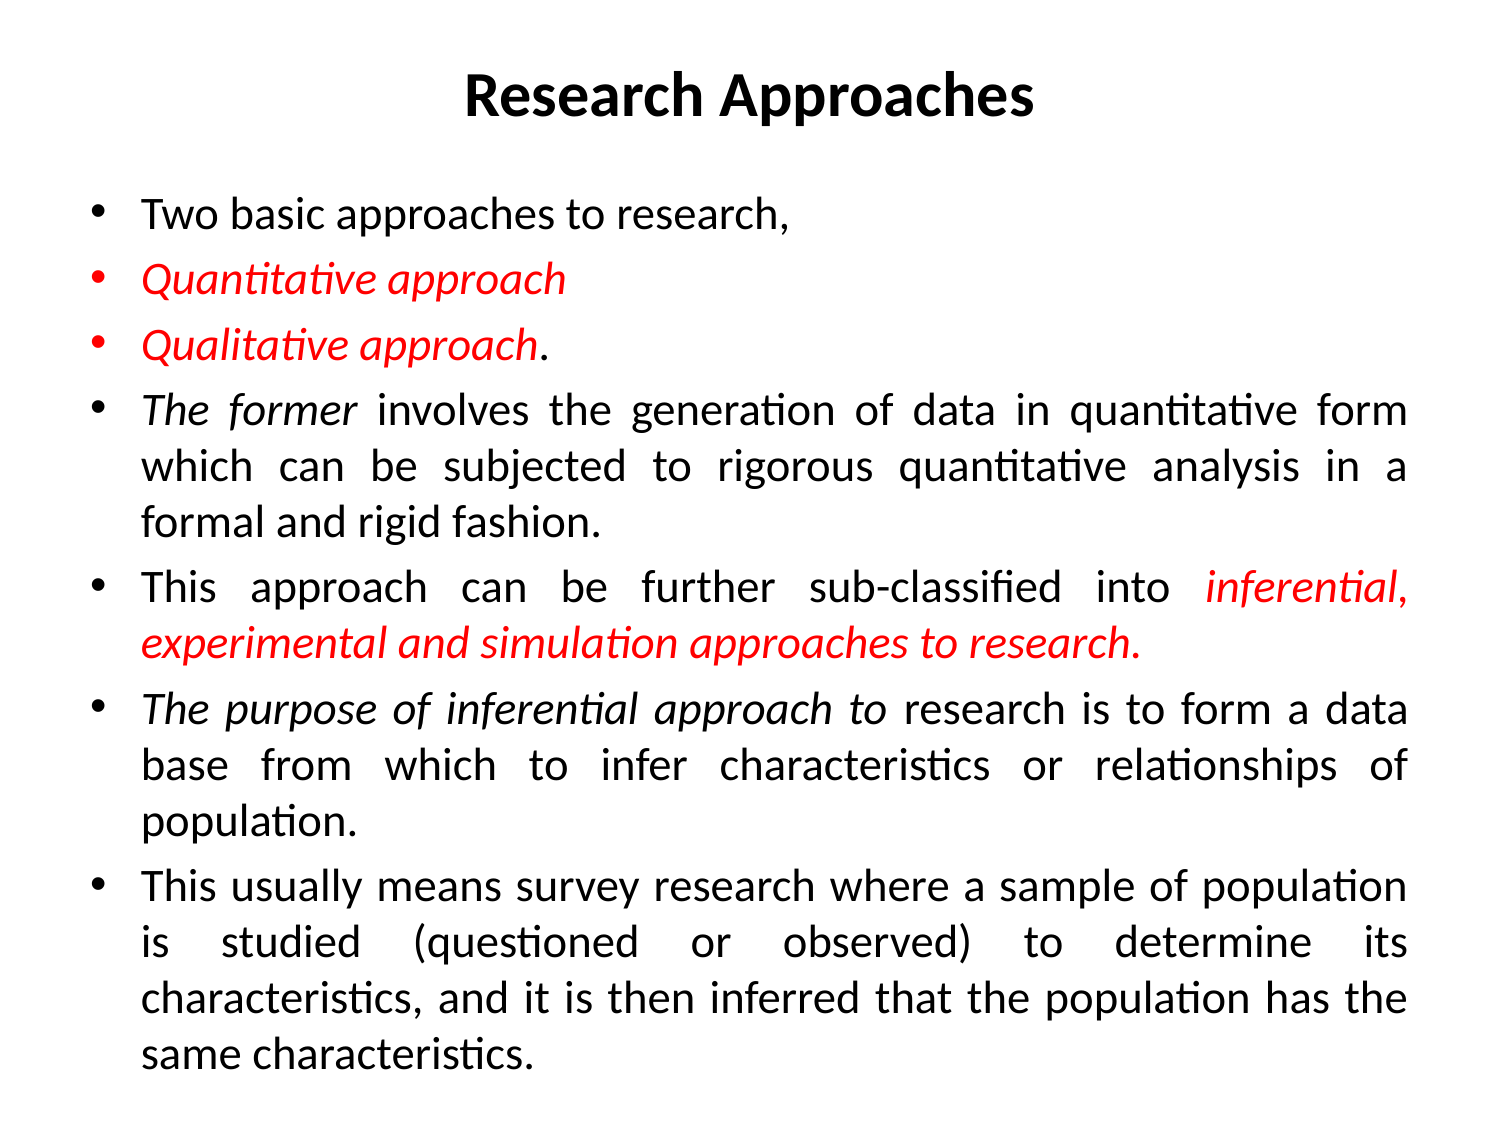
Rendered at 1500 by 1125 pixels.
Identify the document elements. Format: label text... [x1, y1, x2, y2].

list Two basic approaches to research, Quantitative approach Qualitative approach. The former involves the generation of data in quantitative form which can be subjected to rigorous quantitative analysis in a formal and rigid fashion. This approach can be further sub-classified into inferential, experimental and simulation approaches to research. The purpose of inferential approach to research is to form a data base from which to infer characteristics or relationships of population. This usually means survey research where a sample of population is studied (questioned or observed) to determine its characteristics, and it is then inferred that the population has the same characteristics. [75, 174, 1425, 1088]
title Research Approaches [75, 45, 1425, 138]
